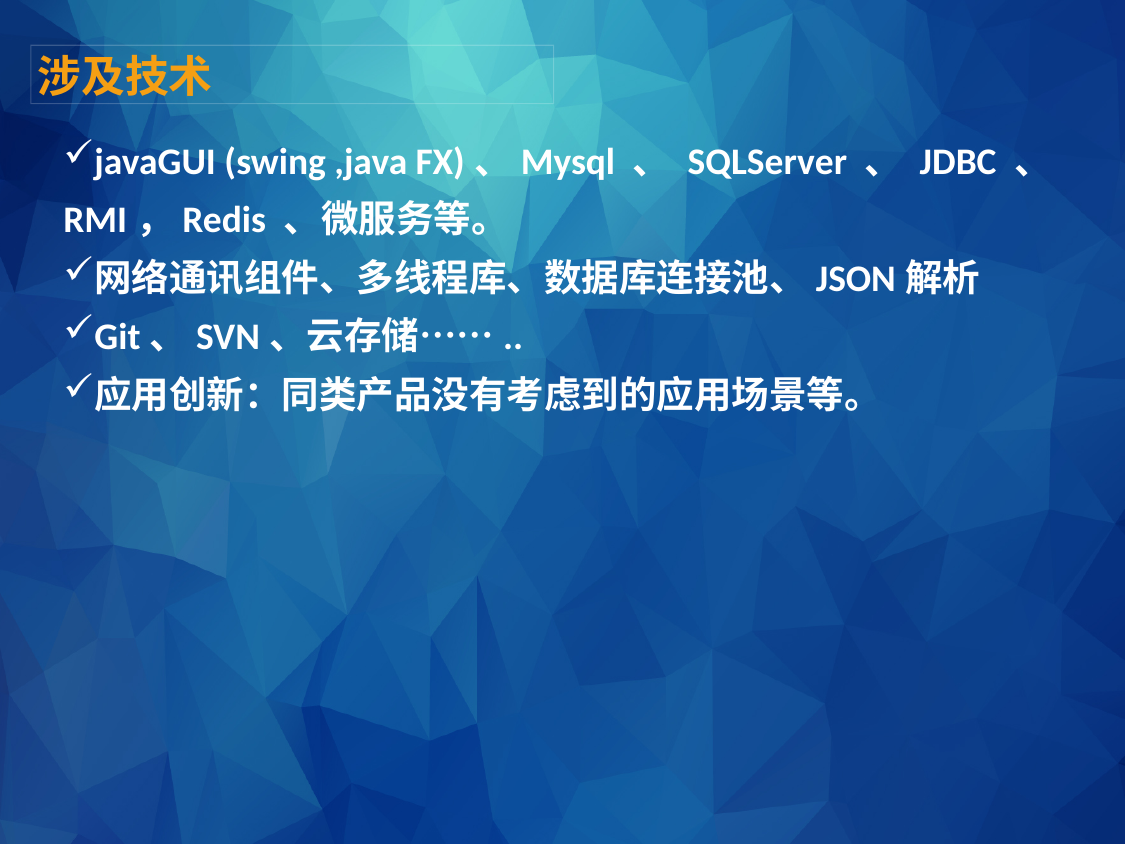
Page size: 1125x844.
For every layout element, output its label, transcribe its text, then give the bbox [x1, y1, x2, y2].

picture [0, 0, 1125, 844]
text_box javaGUI (swing ,java FX)、Mysql 、 SQLServer 、 JDBC 、 RMI，Redis 、微服务等。 网络通讯组件、多线程库、数据库连接池、JSON解析 Git、SVN、云存储…….. 应用创新：同类产品没有考虑到的应用场景等。 [48, 116, 1086, 424]
text_box 涉及技术 [30, 45, 554, 104]
